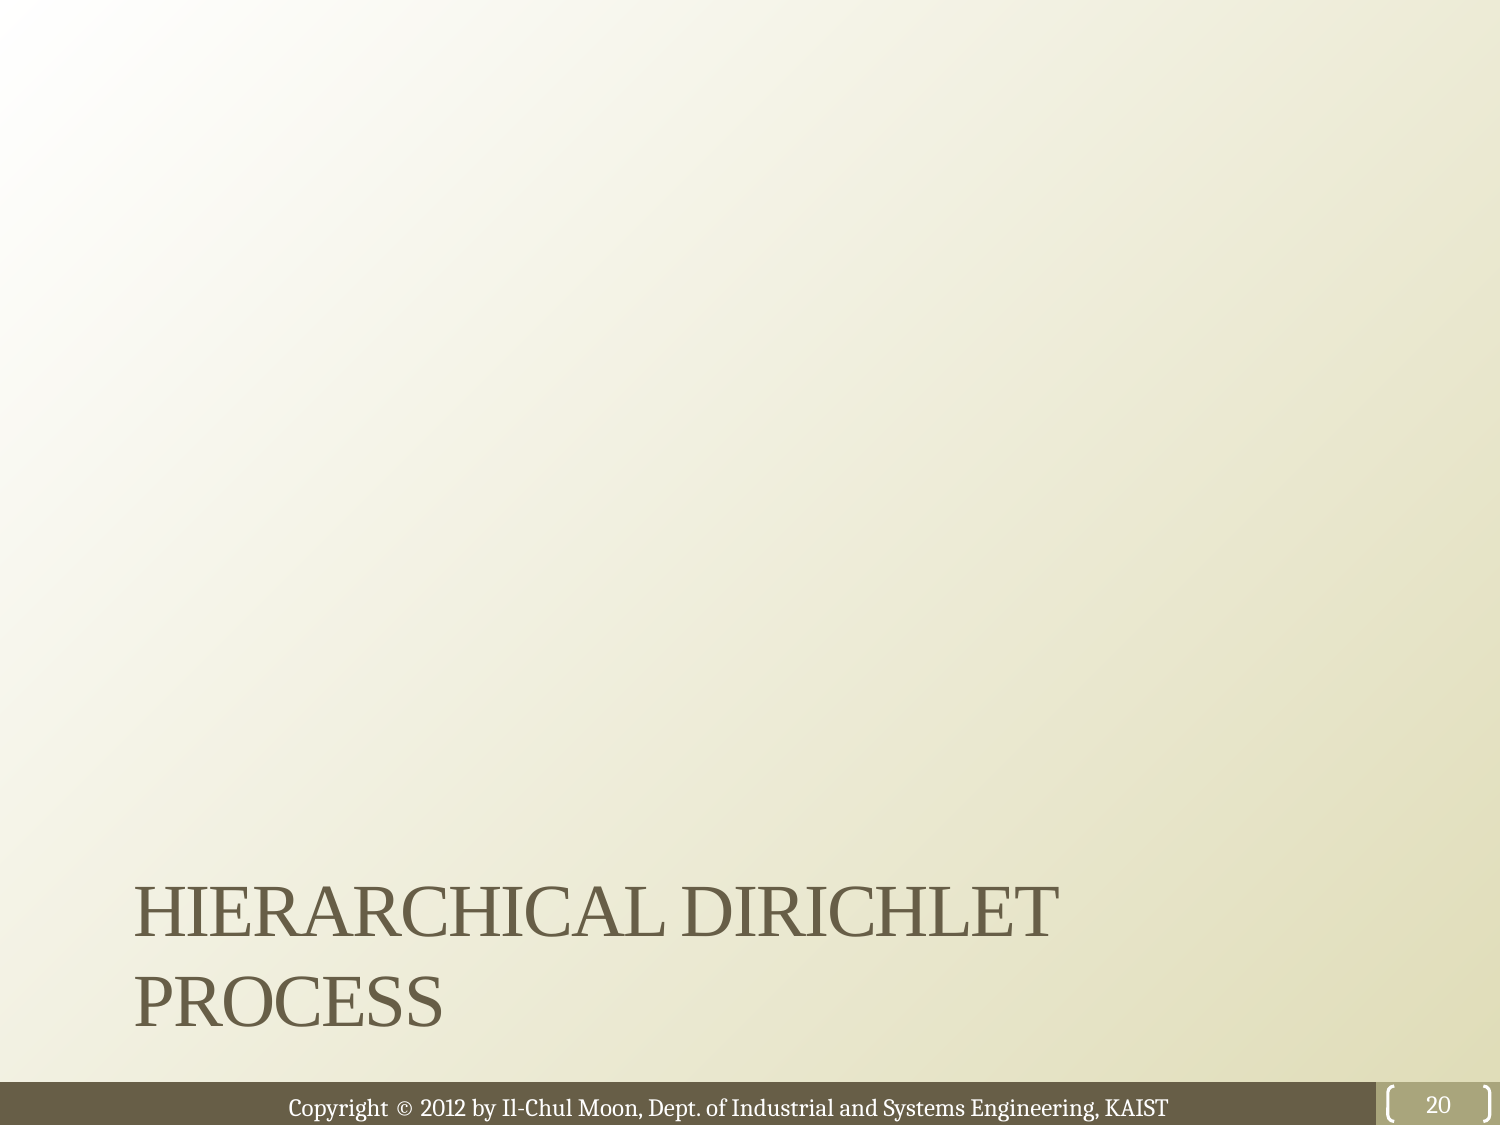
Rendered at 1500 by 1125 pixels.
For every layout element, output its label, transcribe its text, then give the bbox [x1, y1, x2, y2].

slide_number 20 [1386, 1084, 1492, 1123]
title Hierarchical Dirichlet Process [118, 854, 1375, 1046]
